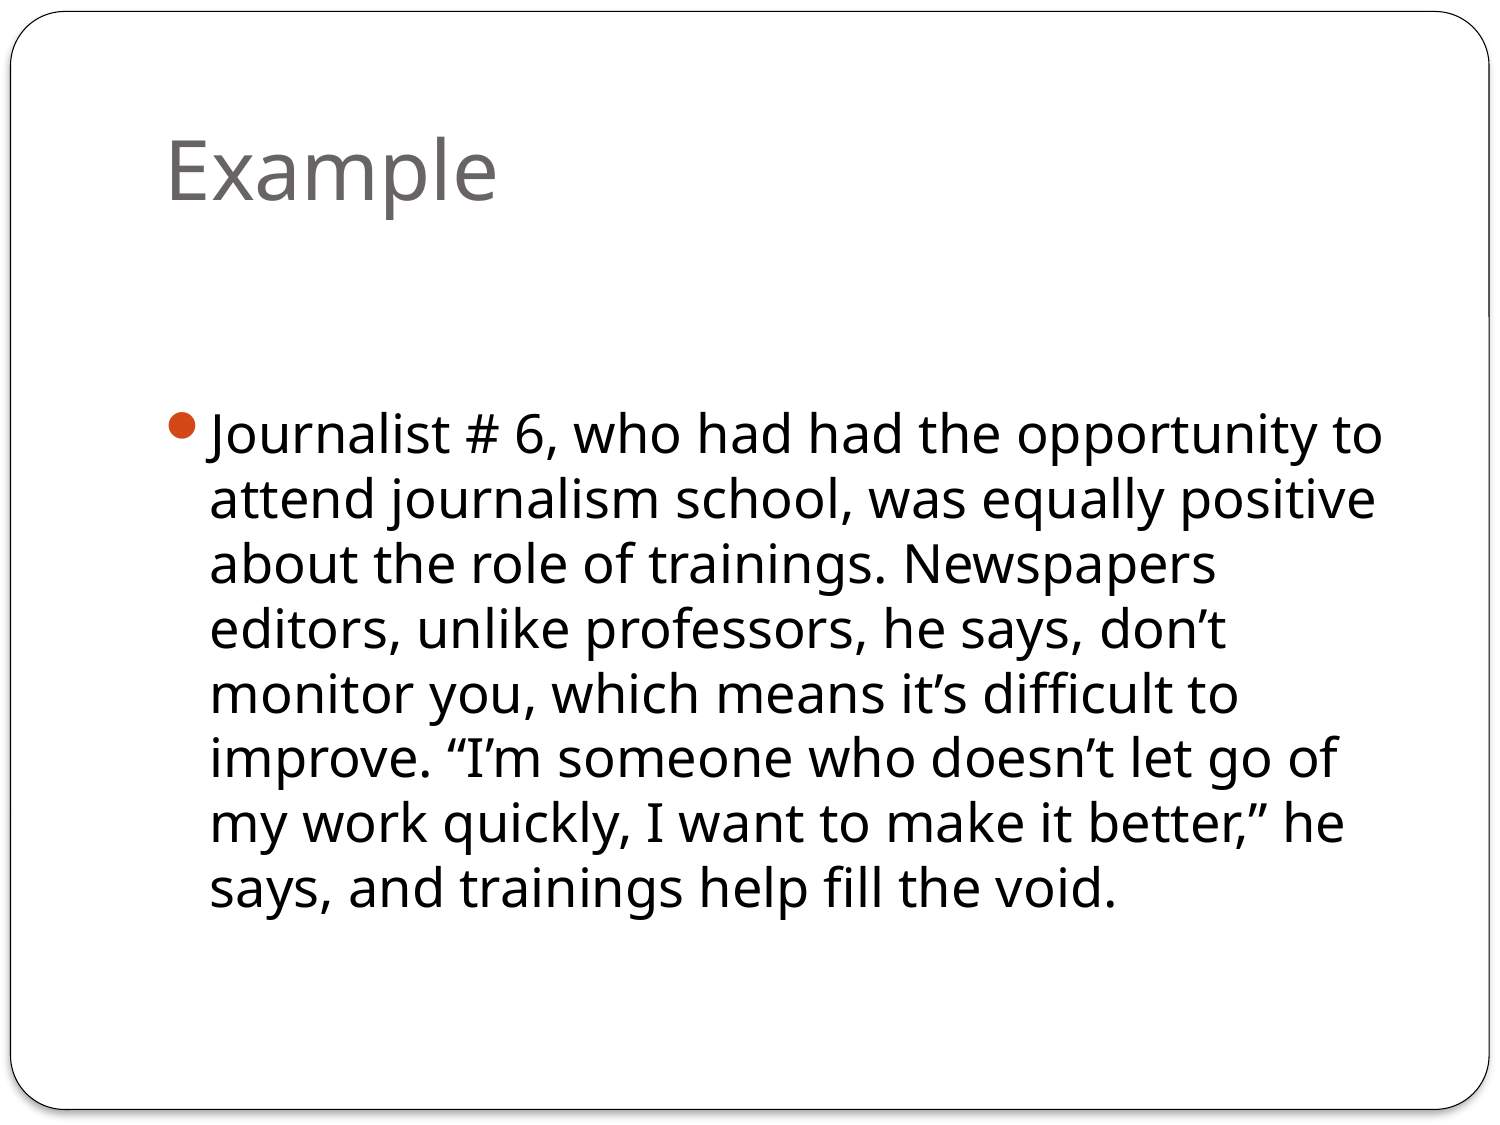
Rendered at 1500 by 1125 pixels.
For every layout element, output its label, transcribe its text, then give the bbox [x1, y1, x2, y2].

list Journalist # 6, who had had the opportunity to attend journalism school, was equally positive about the role of trainings. Newspapers editors, unlike professors, he says, don’t monitor you, which means it’s difficult to improve. “I’m someone who doesn’t let go of my work quickly, I want to make it better,” he says, and trainings help fill the void. [150, 237, 1425, 988]
title Example [150, 45, 1425, 233]
